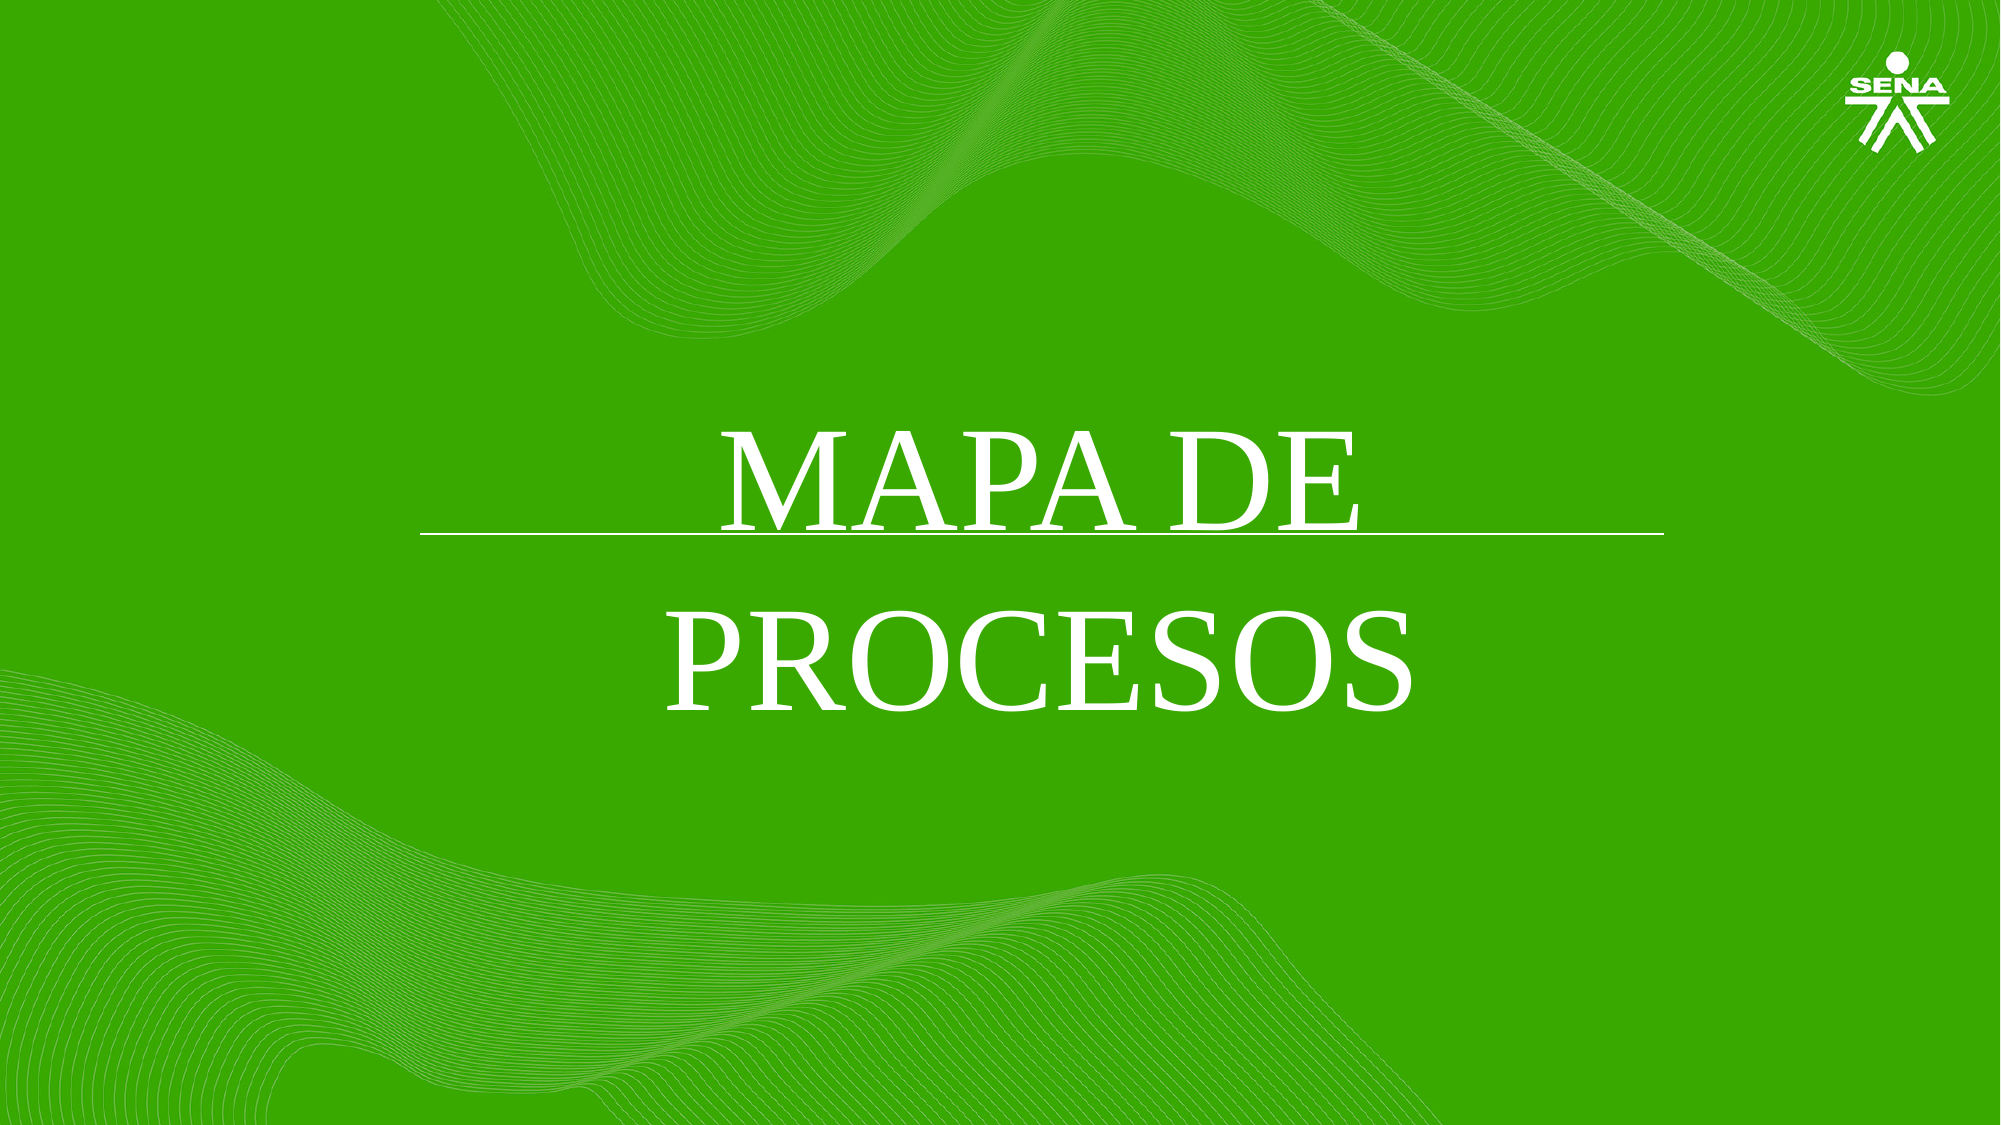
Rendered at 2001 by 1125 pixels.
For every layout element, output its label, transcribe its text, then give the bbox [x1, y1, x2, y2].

picture [0, 0, 2001, 1125]
text_box MAPA DE PROCESOS [478, 535, 1607, 748]
text_box MAPA DE PROCESOS [478, 373, 1607, 533]
